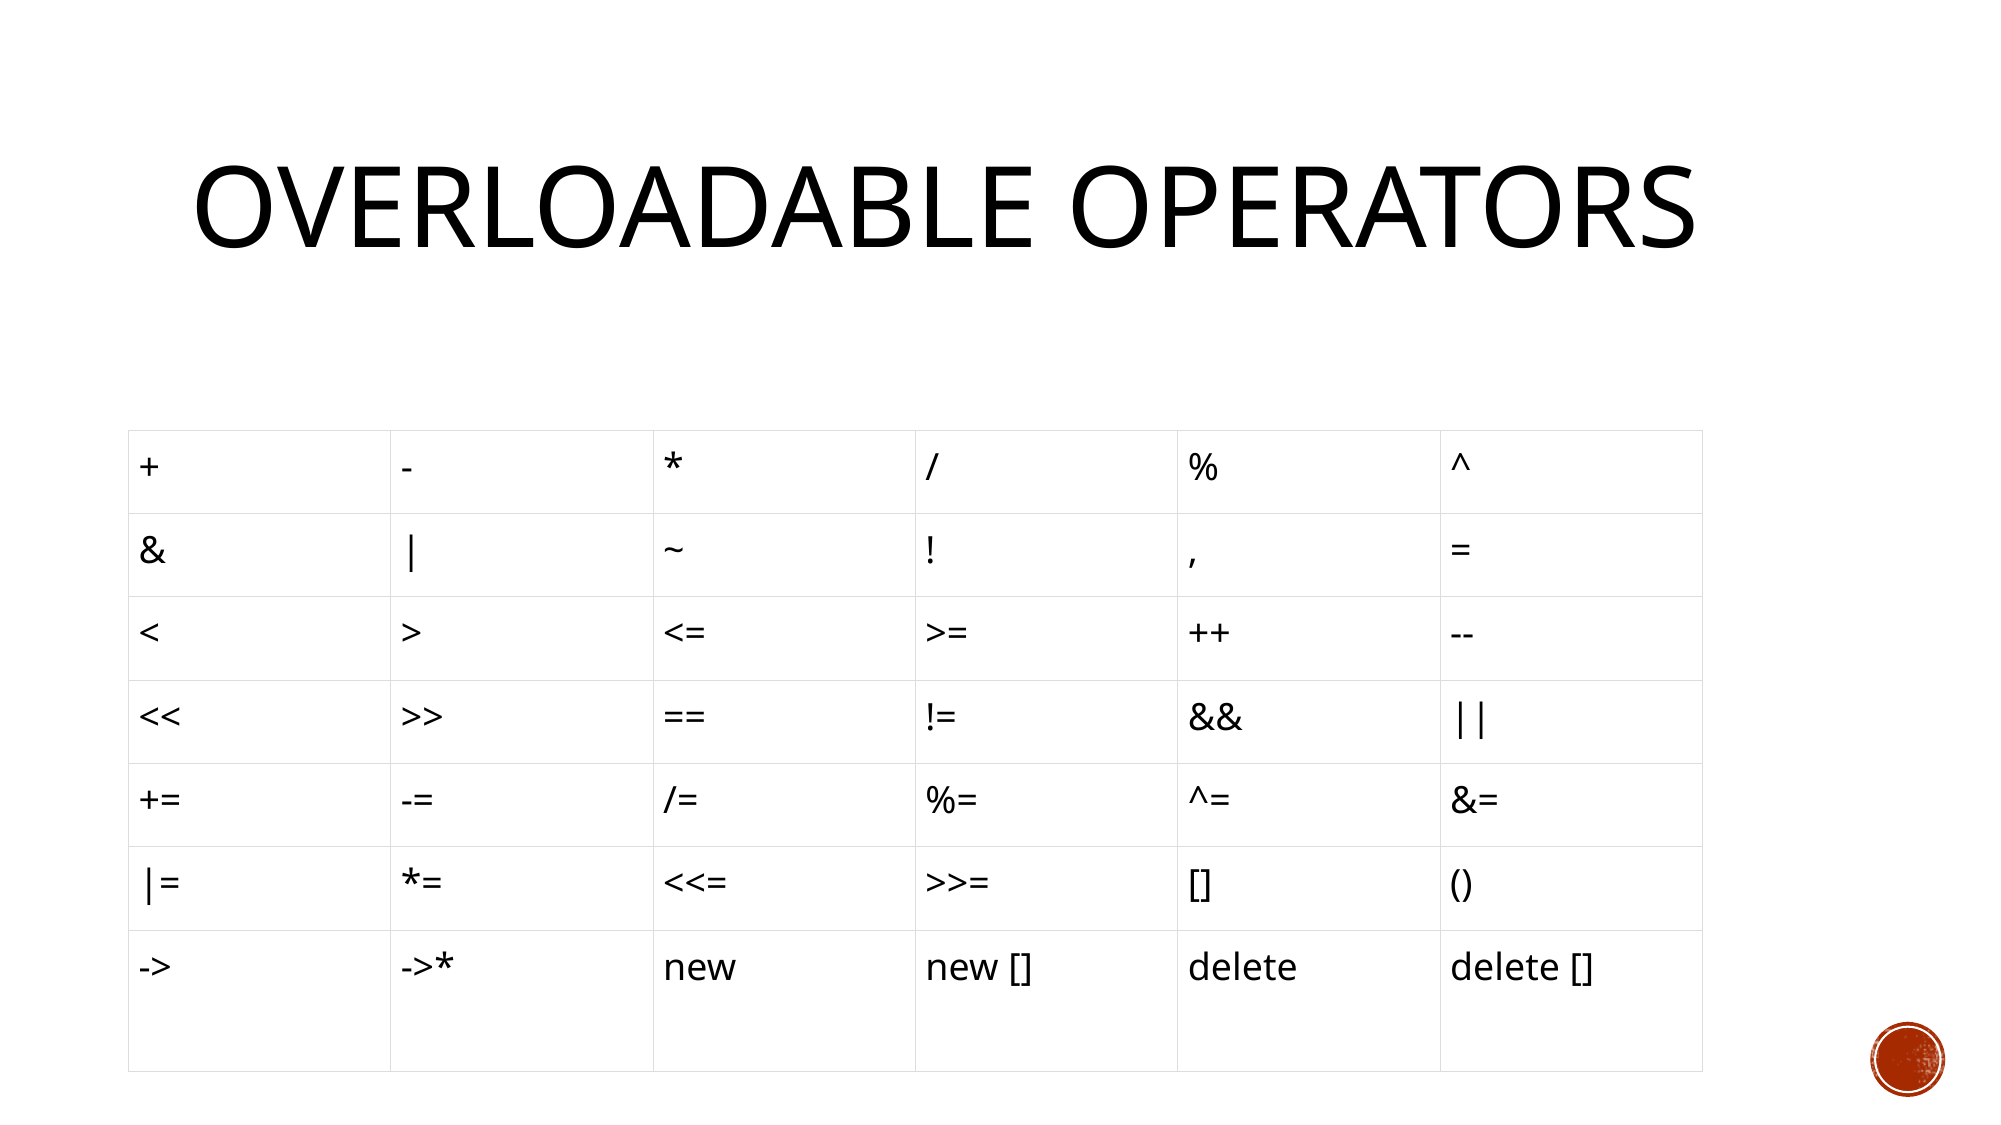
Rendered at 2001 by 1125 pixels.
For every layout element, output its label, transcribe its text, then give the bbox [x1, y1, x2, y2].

table_cell >= [916, 597, 1177, 680]
table_cell > [391, 597, 653, 680]
table_cell ^= [1178, 764, 1440, 846]
table_cell [] [1178, 847, 1440, 930]
table_cell < [129, 597, 390, 680]
table_cell new [654, 931, 915, 1071]
table_header / [916, 431, 1177, 513]
table_header + [129, 431, 390, 513]
table_cell -- [1441, 597, 1702, 680]
table_cell *= [391, 847, 653, 930]
table_cell | [391, 514, 653, 596]
table_cell == [654, 681, 915, 763]
table_cell = [1441, 514, 1702, 596]
table_cell && [1178, 681, 1440, 763]
table_cell ++ [1178, 597, 1440, 680]
table_cell << [129, 681, 390, 763]
table_header * [654, 431, 915, 513]
table_cell ! [916, 514, 1177, 596]
table_cell -= [391, 764, 653, 846]
table_header ^ [1441, 431, 1702, 513]
table_cell || [1441, 681, 1702, 763]
table_cell & [129, 514, 390, 596]
table_cell /= [654, 764, 915, 846]
table_cell >>= [916, 847, 1177, 930]
table_cell <<= [654, 847, 915, 930]
table_cell |= [129, 847, 390, 930]
table_header % [1178, 431, 1440, 513]
table_cell , [1178, 514, 1440, 596]
table_cell ->* [391, 931, 653, 1071]
table_cell >> [391, 681, 653, 763]
table_cell != [916, 681, 1177, 763]
table_cell <= [654, 597, 915, 680]
table_cell %= [916, 764, 1177, 846]
table_cell ~ [654, 514, 915, 596]
title Overloadable Operators [175, 79, 1826, 344]
table_cell new [] [916, 931, 1177, 1071]
table_cell delete [1178, 931, 1440, 1071]
table_cell &= [1441, 764, 1702, 846]
table_cell += [129, 764, 390, 846]
table_cell -> [129, 931, 390, 1071]
table_cell delete [] [1441, 931, 1702, 1071]
table_cell () [1441, 847, 1702, 930]
table_header - [391, 431, 653, 513]
